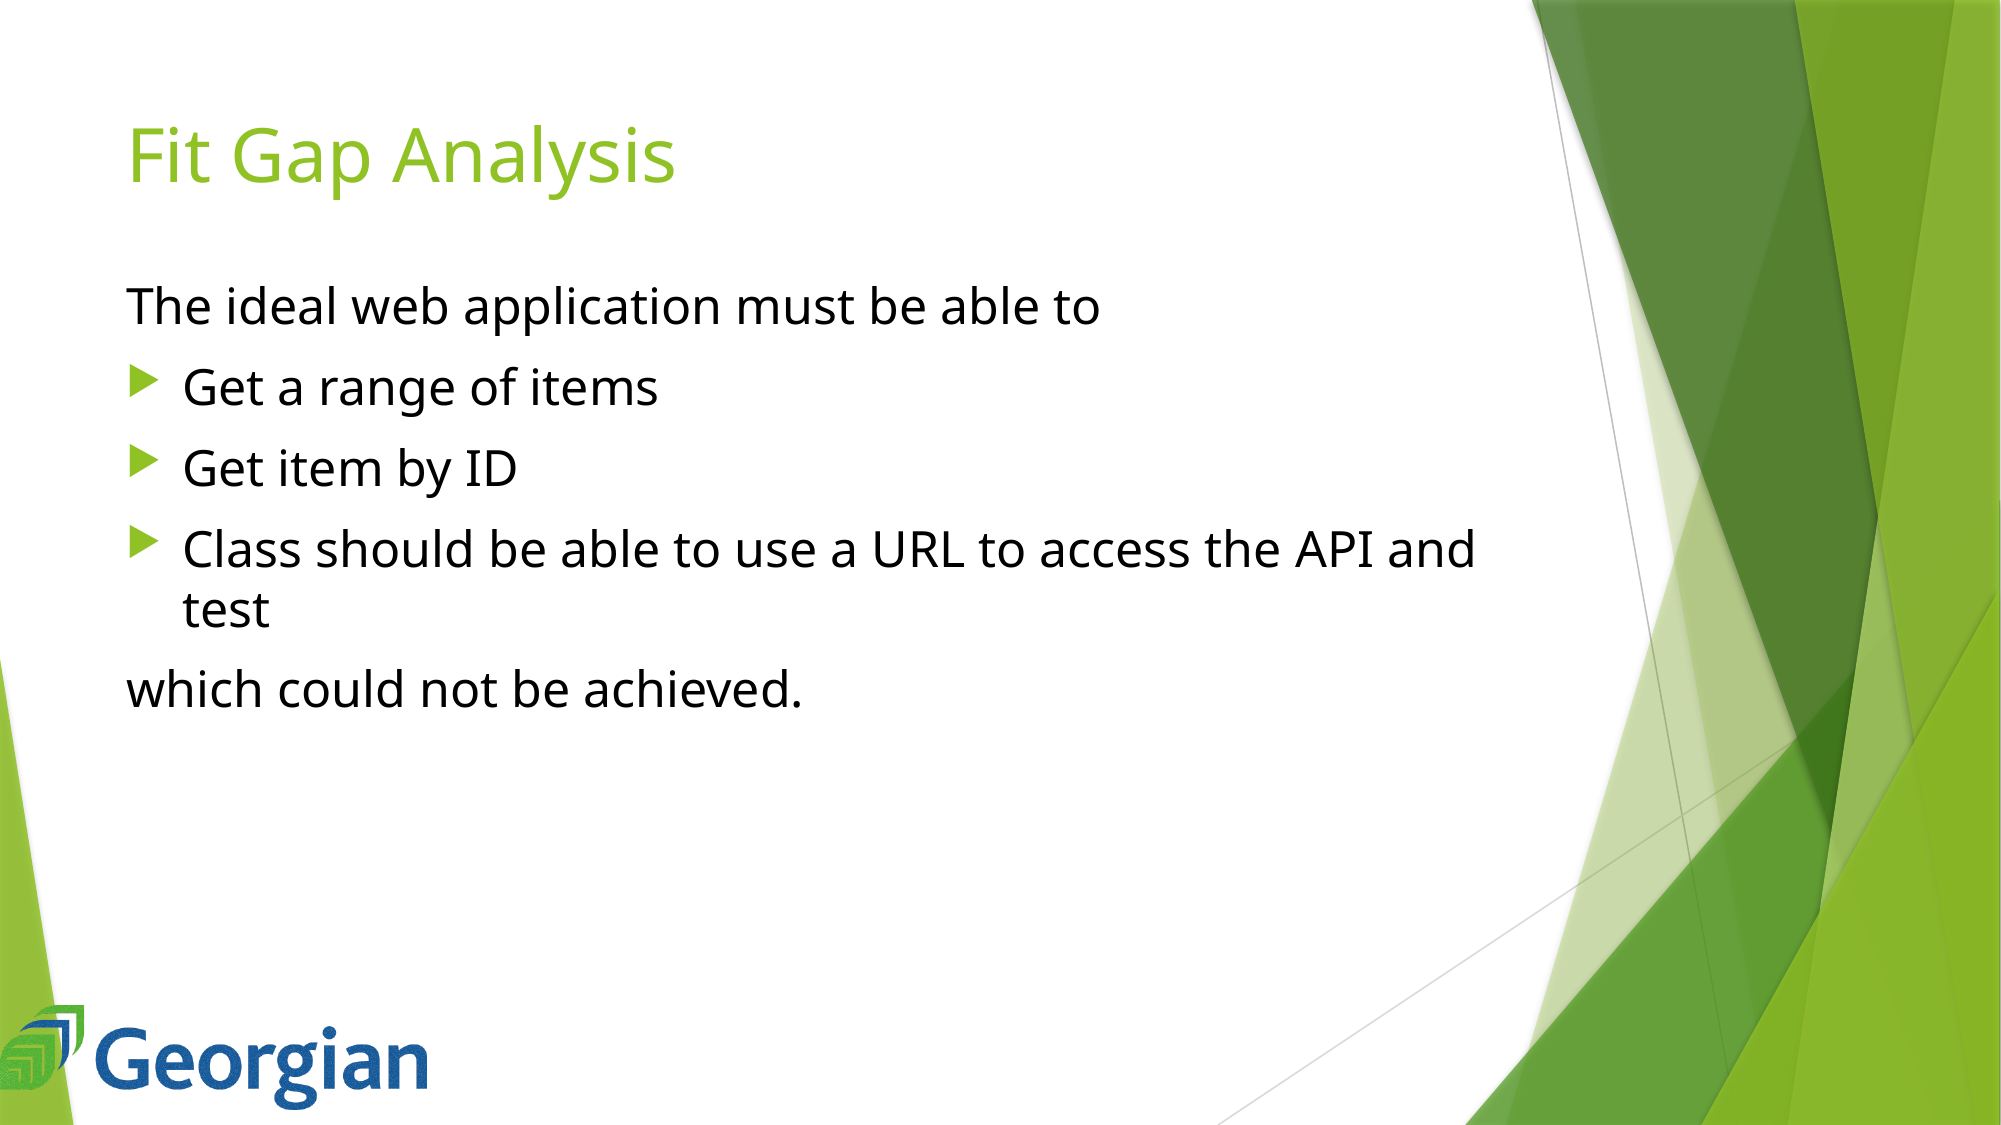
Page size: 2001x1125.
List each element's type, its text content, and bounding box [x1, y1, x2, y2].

list The ideal web application must be able to Get a range of items Get item by ID Class should be able to use a URL to access the API and test which could not be achieved. [111, 267, 1522, 904]
picture [0, 1005, 428, 1111]
title Fit Gap Analysis [111, 99, 1522, 267]
